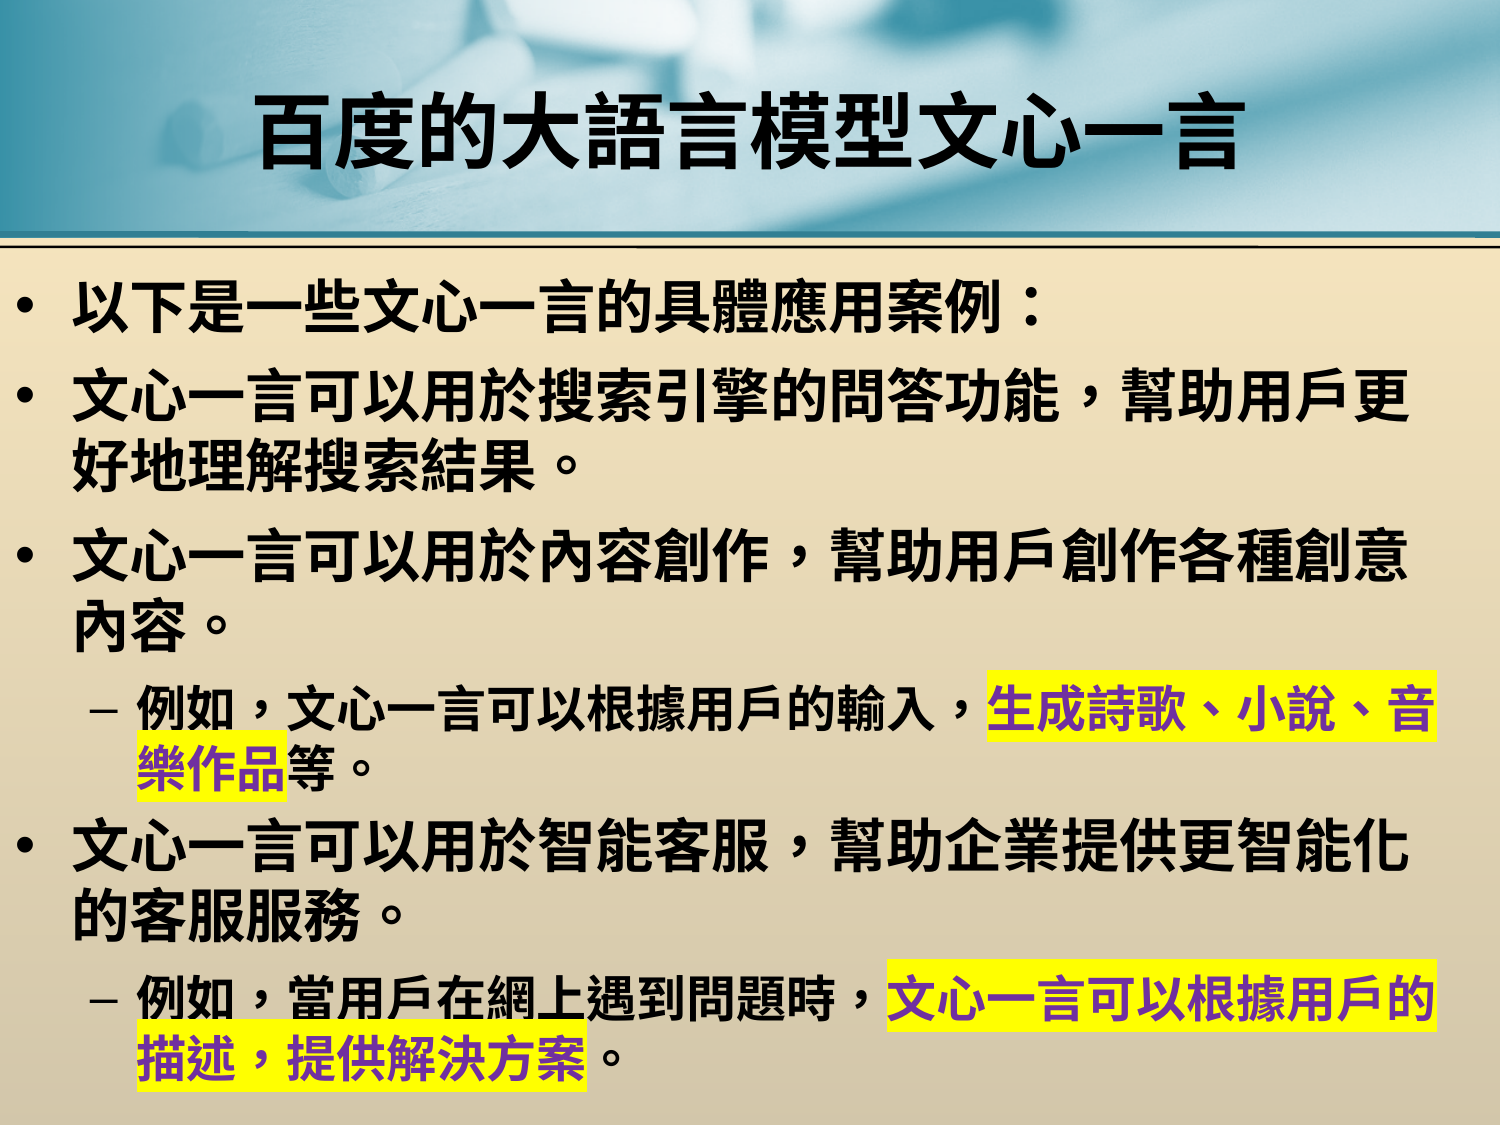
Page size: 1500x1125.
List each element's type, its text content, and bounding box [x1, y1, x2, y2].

list 以下是一些文心一言的具體應用案例： 文心一言可以用於搜索引擎的問答功能，幫助用戶更好地理解搜索結果。 文心一言可以用於內容創作，幫助用戶創作各種創意內容。 例如，文心一言可以根據用戶的輸入，生成詩歌、小說、音樂作品等。 文心一言可以用於智能客服，幫助企業提供更智能化的客服服務。 例如，當用戶在網上遇到問題時，文心一言可以根據用戶的描述，提供解決方案。 [0, 262, 1483, 1125]
title 百度的大語言模型文心一言 [75, 24, 1425, 233]
